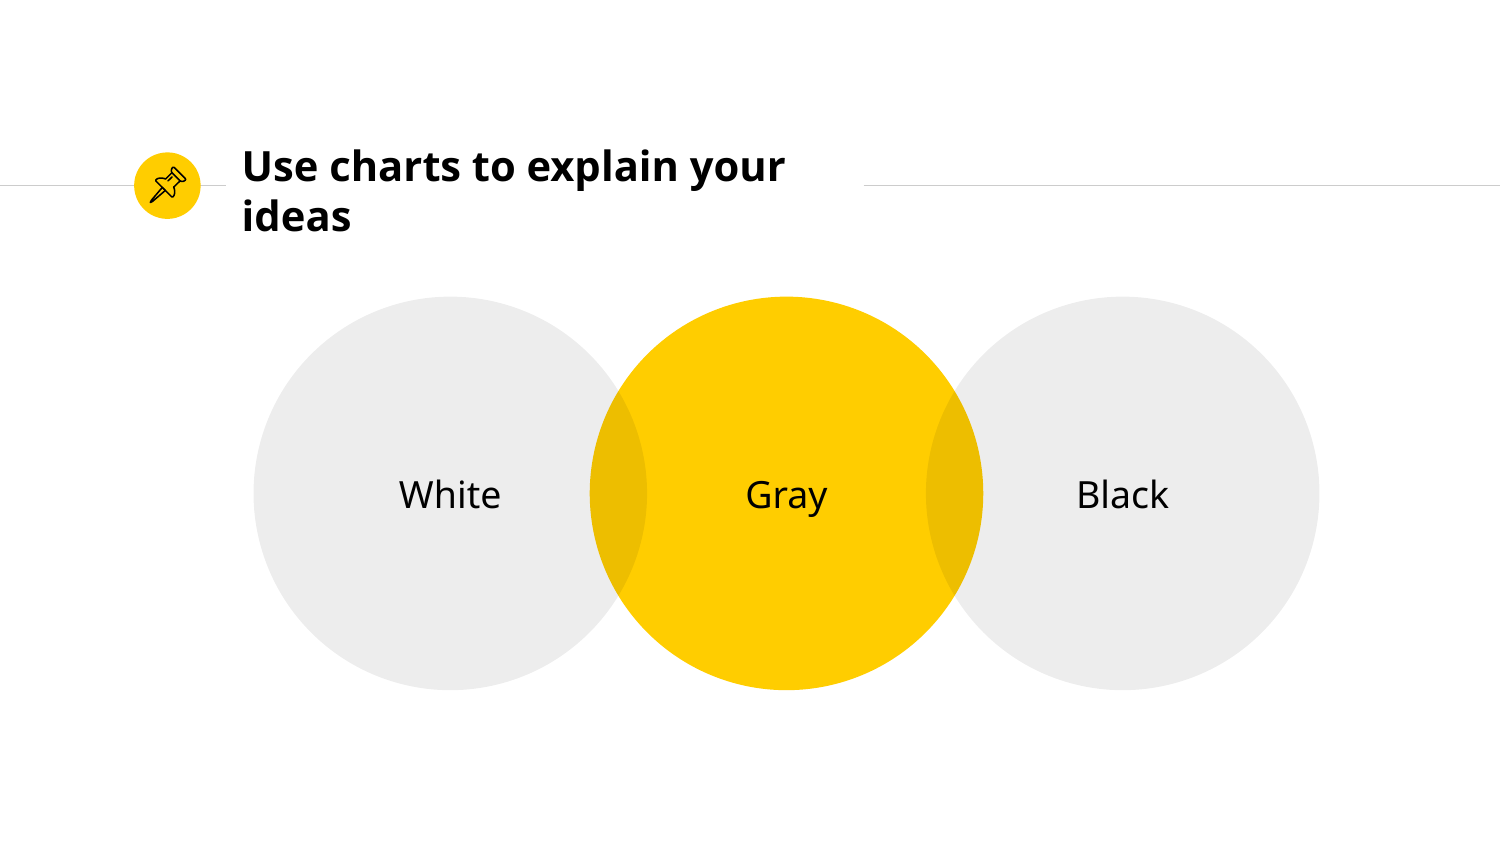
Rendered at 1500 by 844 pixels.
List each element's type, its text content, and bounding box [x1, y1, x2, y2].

title Use charts to explain your ideas [226, 153, 863, 226]
text_box White [253, 296, 648, 691]
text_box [150, 166, 186, 203]
text_box Gray [619, 296, 954, 691]
text_box Black [925, 296, 1320, 691]
